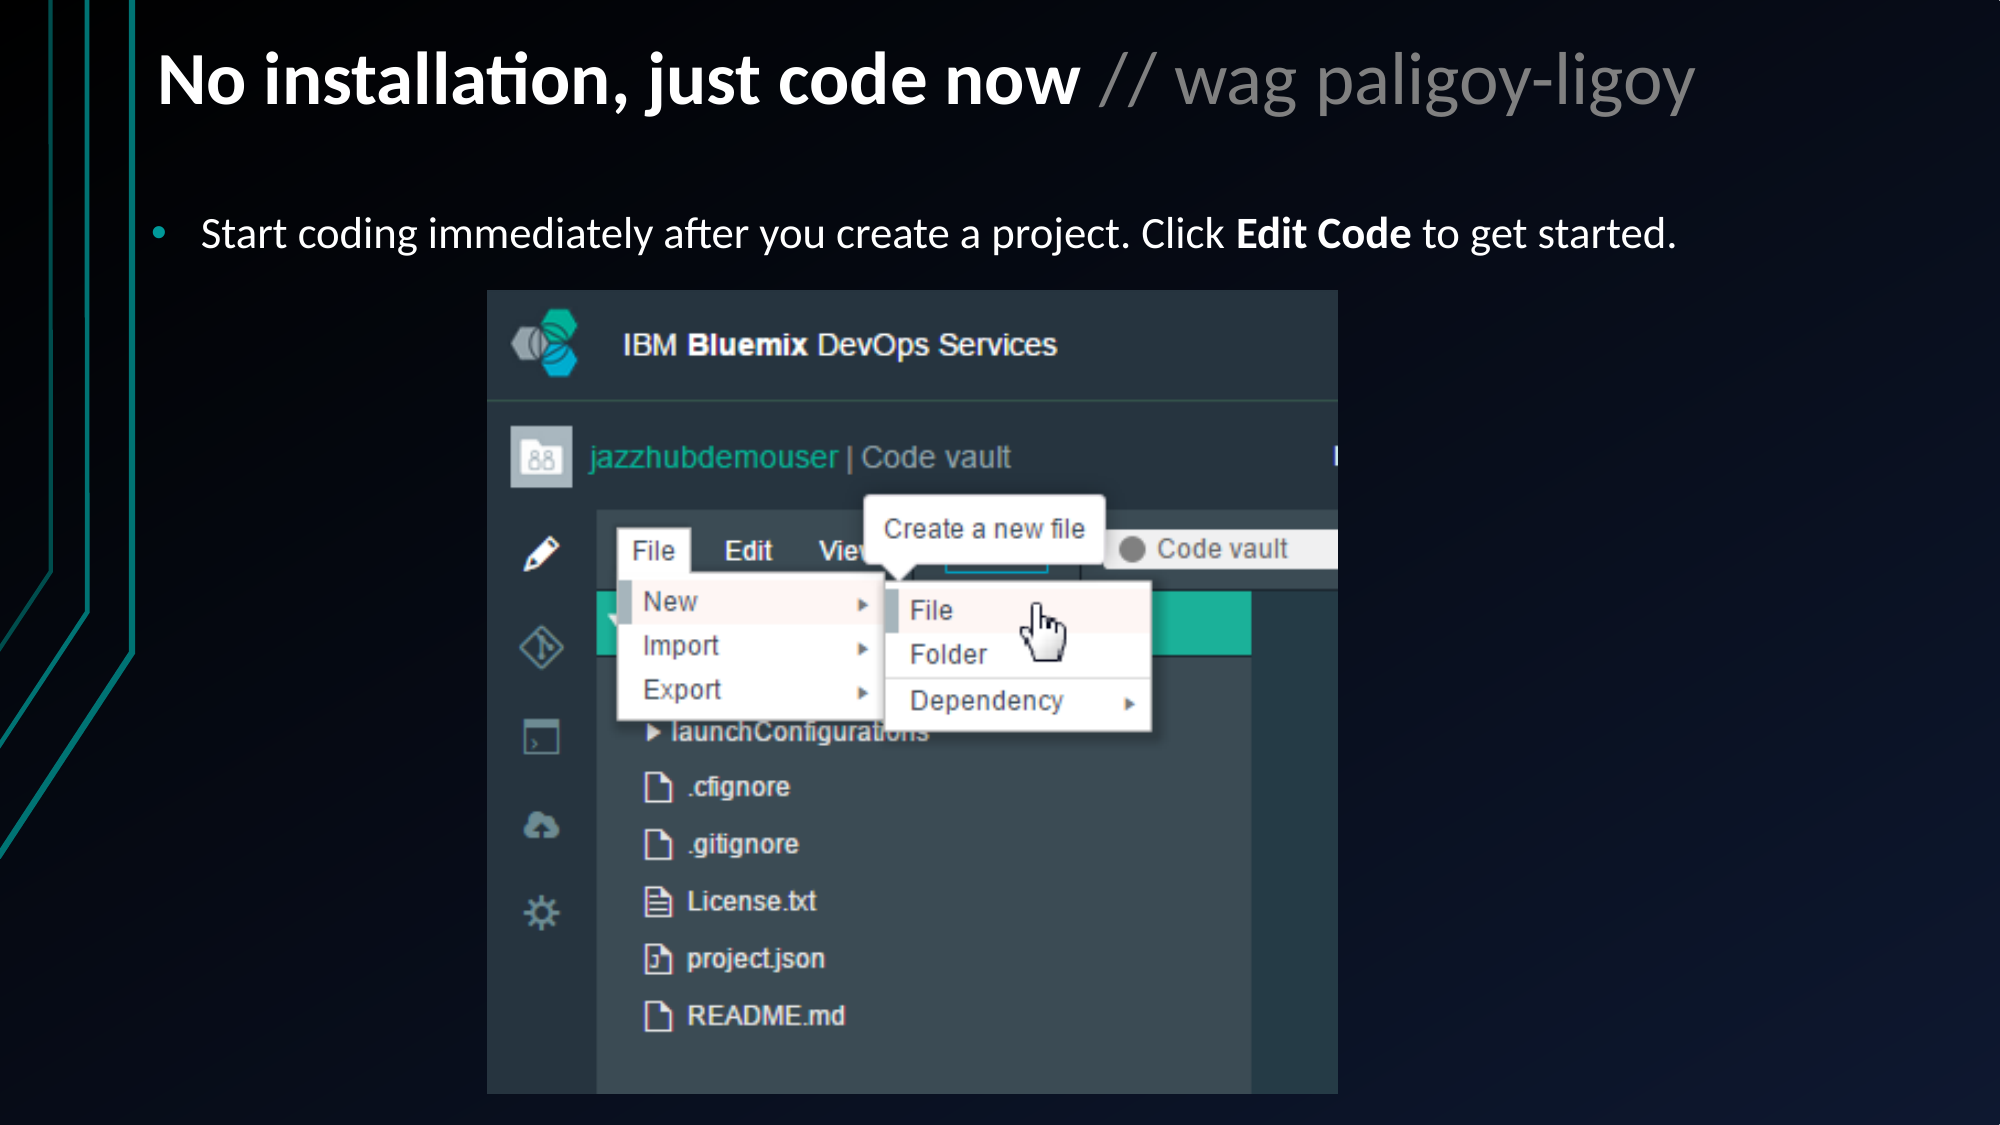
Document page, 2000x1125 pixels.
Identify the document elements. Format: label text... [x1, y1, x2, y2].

text_box Start coding immediately after you create a project. Click Edit Code to get started. [131, 200, 1831, 296]
title No installation, just code now // wag paligoy-ligoy [137, 25, 2000, 131]
picture [486, 289, 1338, 1094]
